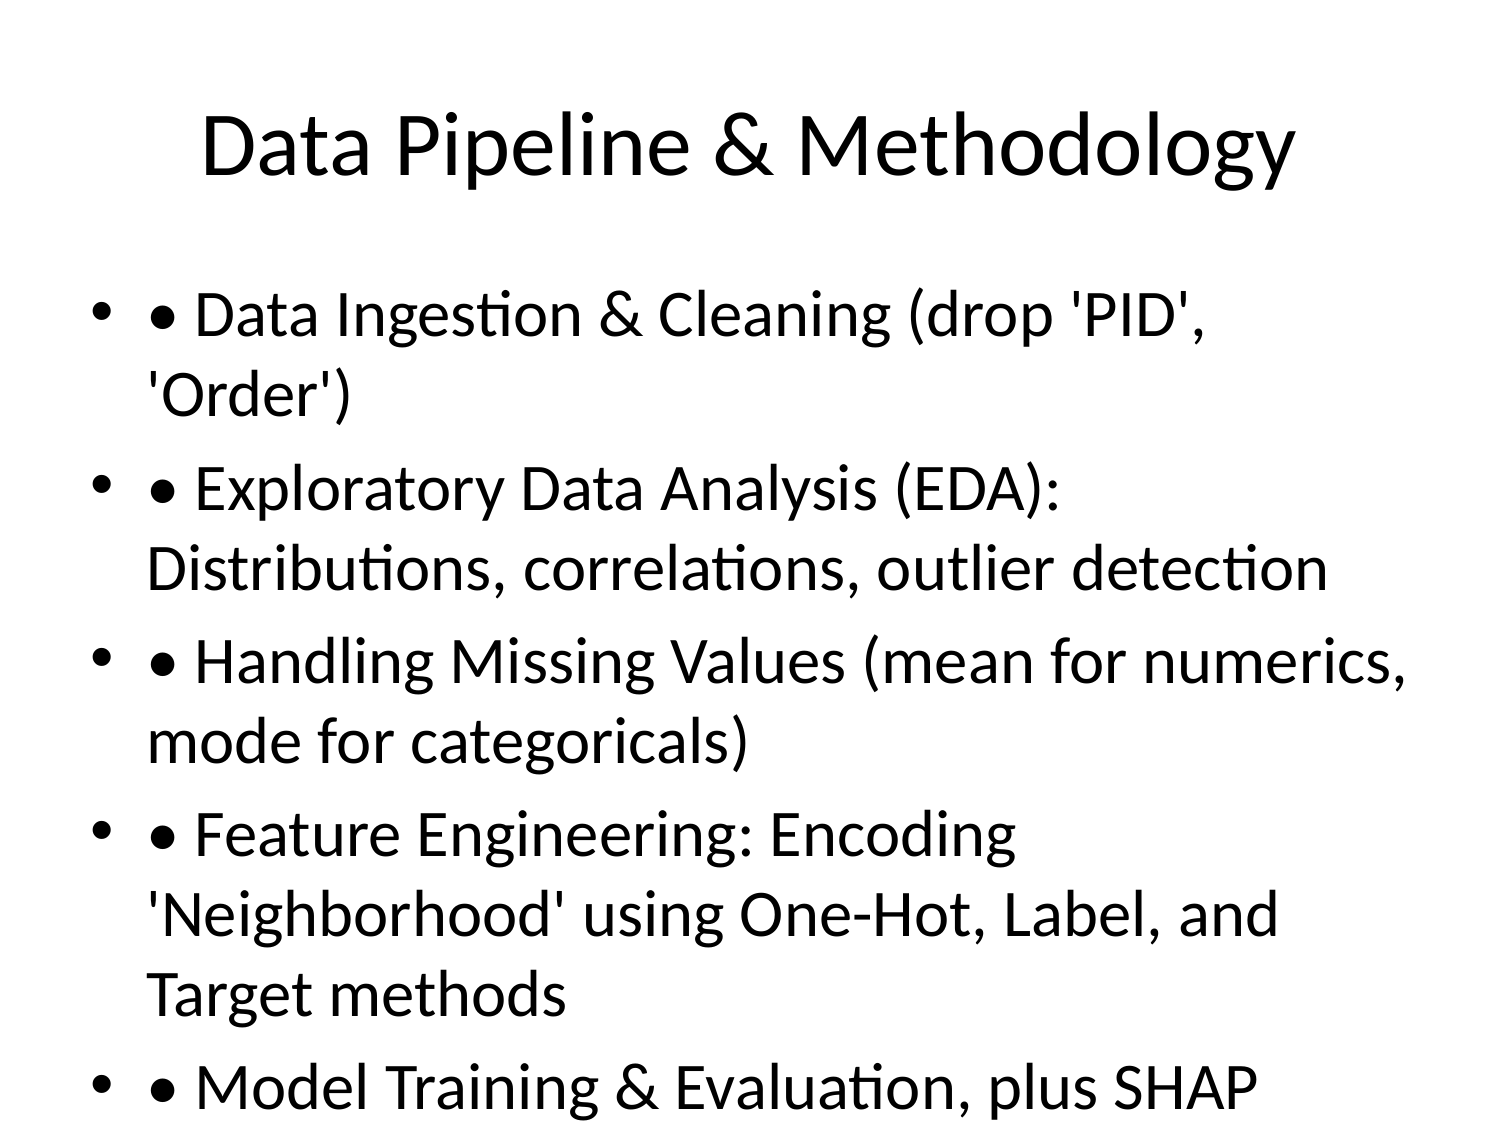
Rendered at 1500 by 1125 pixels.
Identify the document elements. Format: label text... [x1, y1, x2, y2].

title Data Pipeline & Methodology [75, 45, 1425, 233]
list • Data Ingestion & Cleaning (drop 'PID', 'Order') • Exploratory Data Analysis (EDA): Distributions, correlations, outlier detection • Handling Missing Values (mean for numerics, mode for categoricals) • Feature Engineering: Encoding 'Neighborhood' using One-Hot, Label, and Target methods • Model Training & Evaluation, plus SHAP analysis for interpretability [75, 262, 1425, 1005]
